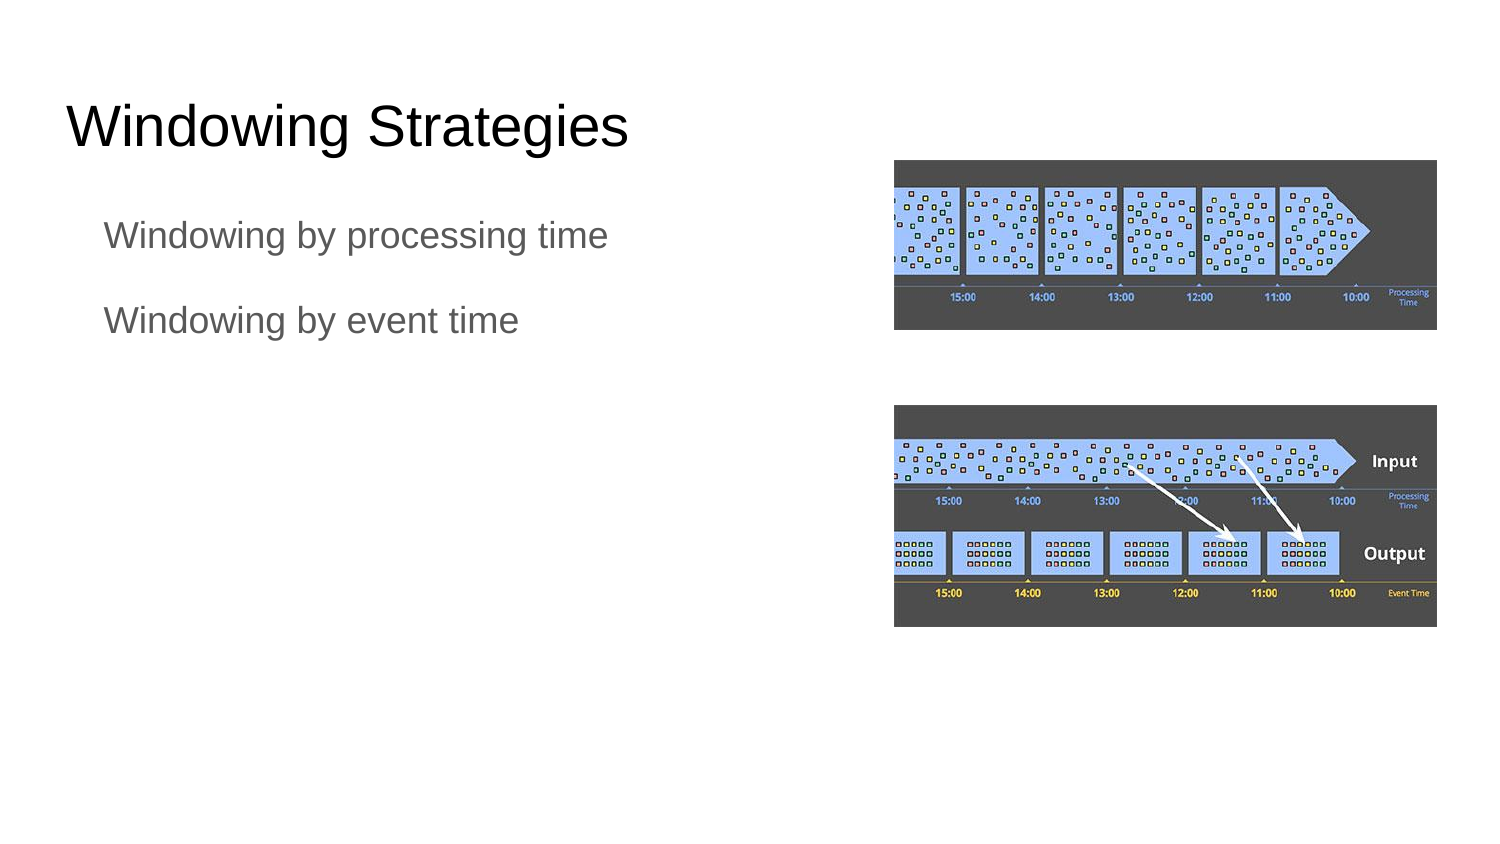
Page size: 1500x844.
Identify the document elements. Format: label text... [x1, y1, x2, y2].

list Windowing by processing time Windowing by event time [51, 189, 751, 750]
picture [894, 405, 1437, 628]
title Windowing Strategies [51, 72, 1449, 167]
picture [894, 160, 1437, 331]
